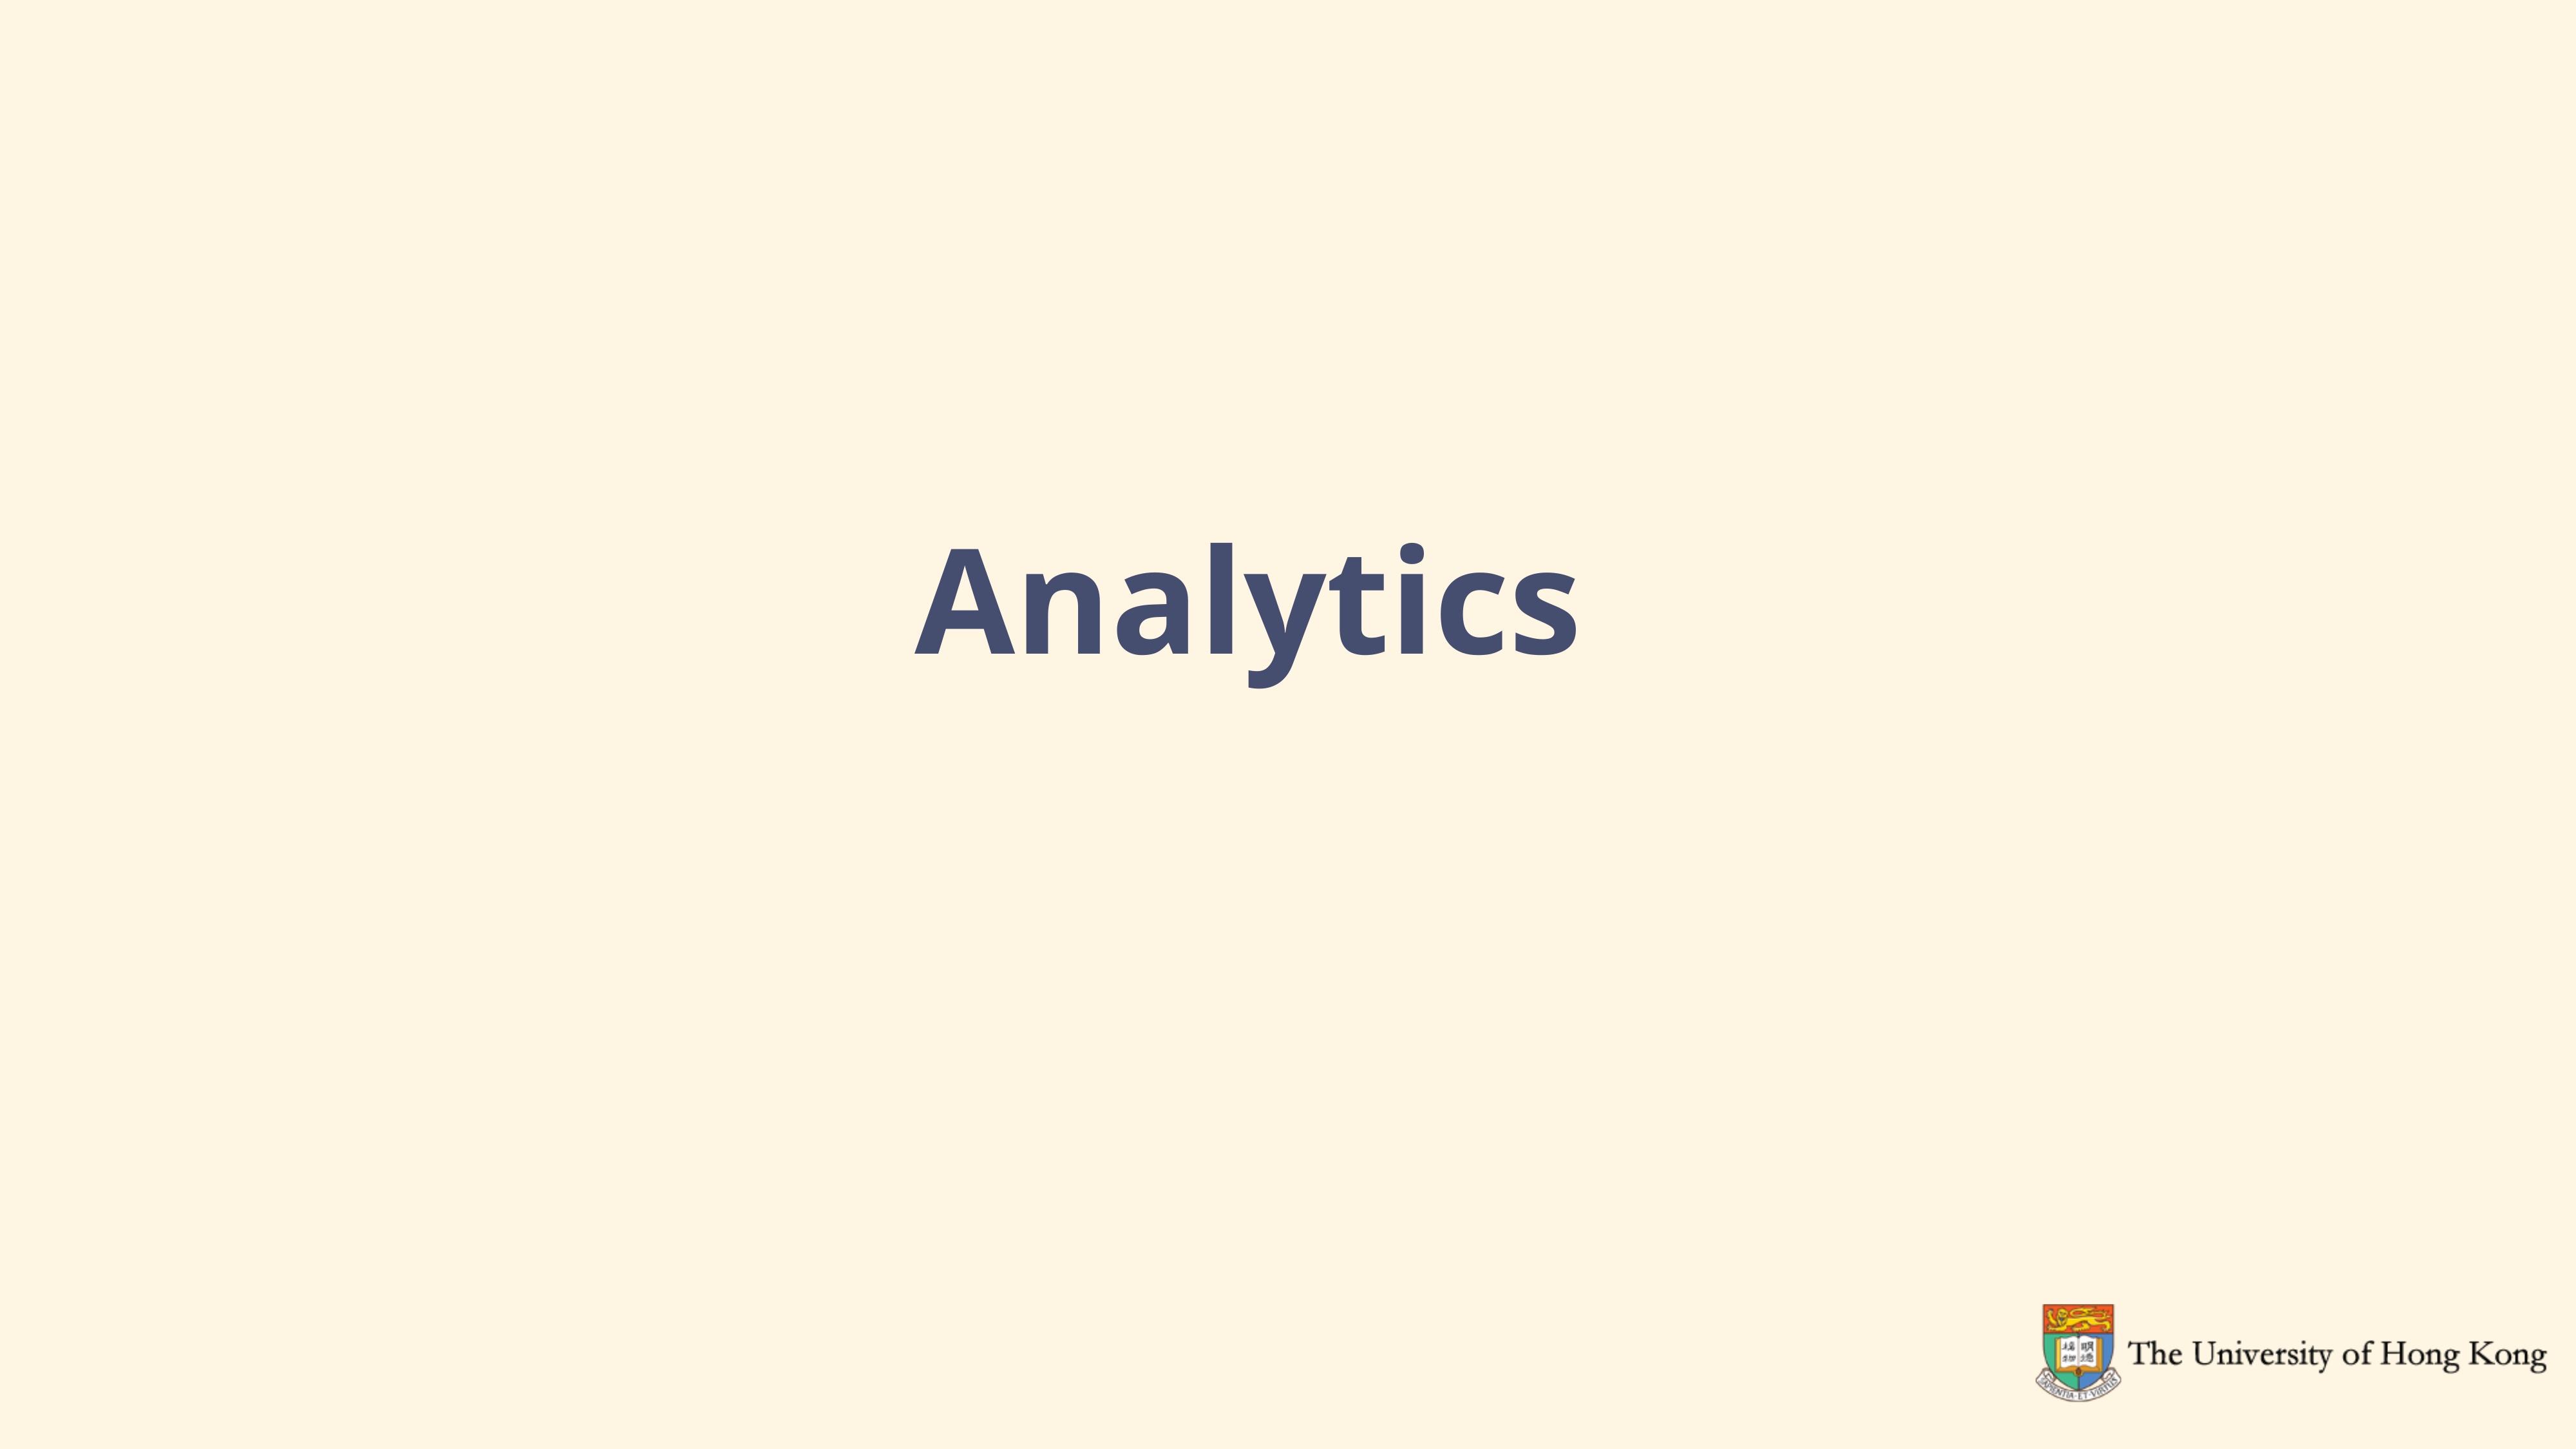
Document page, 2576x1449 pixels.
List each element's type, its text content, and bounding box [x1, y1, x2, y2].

picture [2033, 1304, 2557, 1405]
text_box Analytics [907, 481, 1669, 743]
